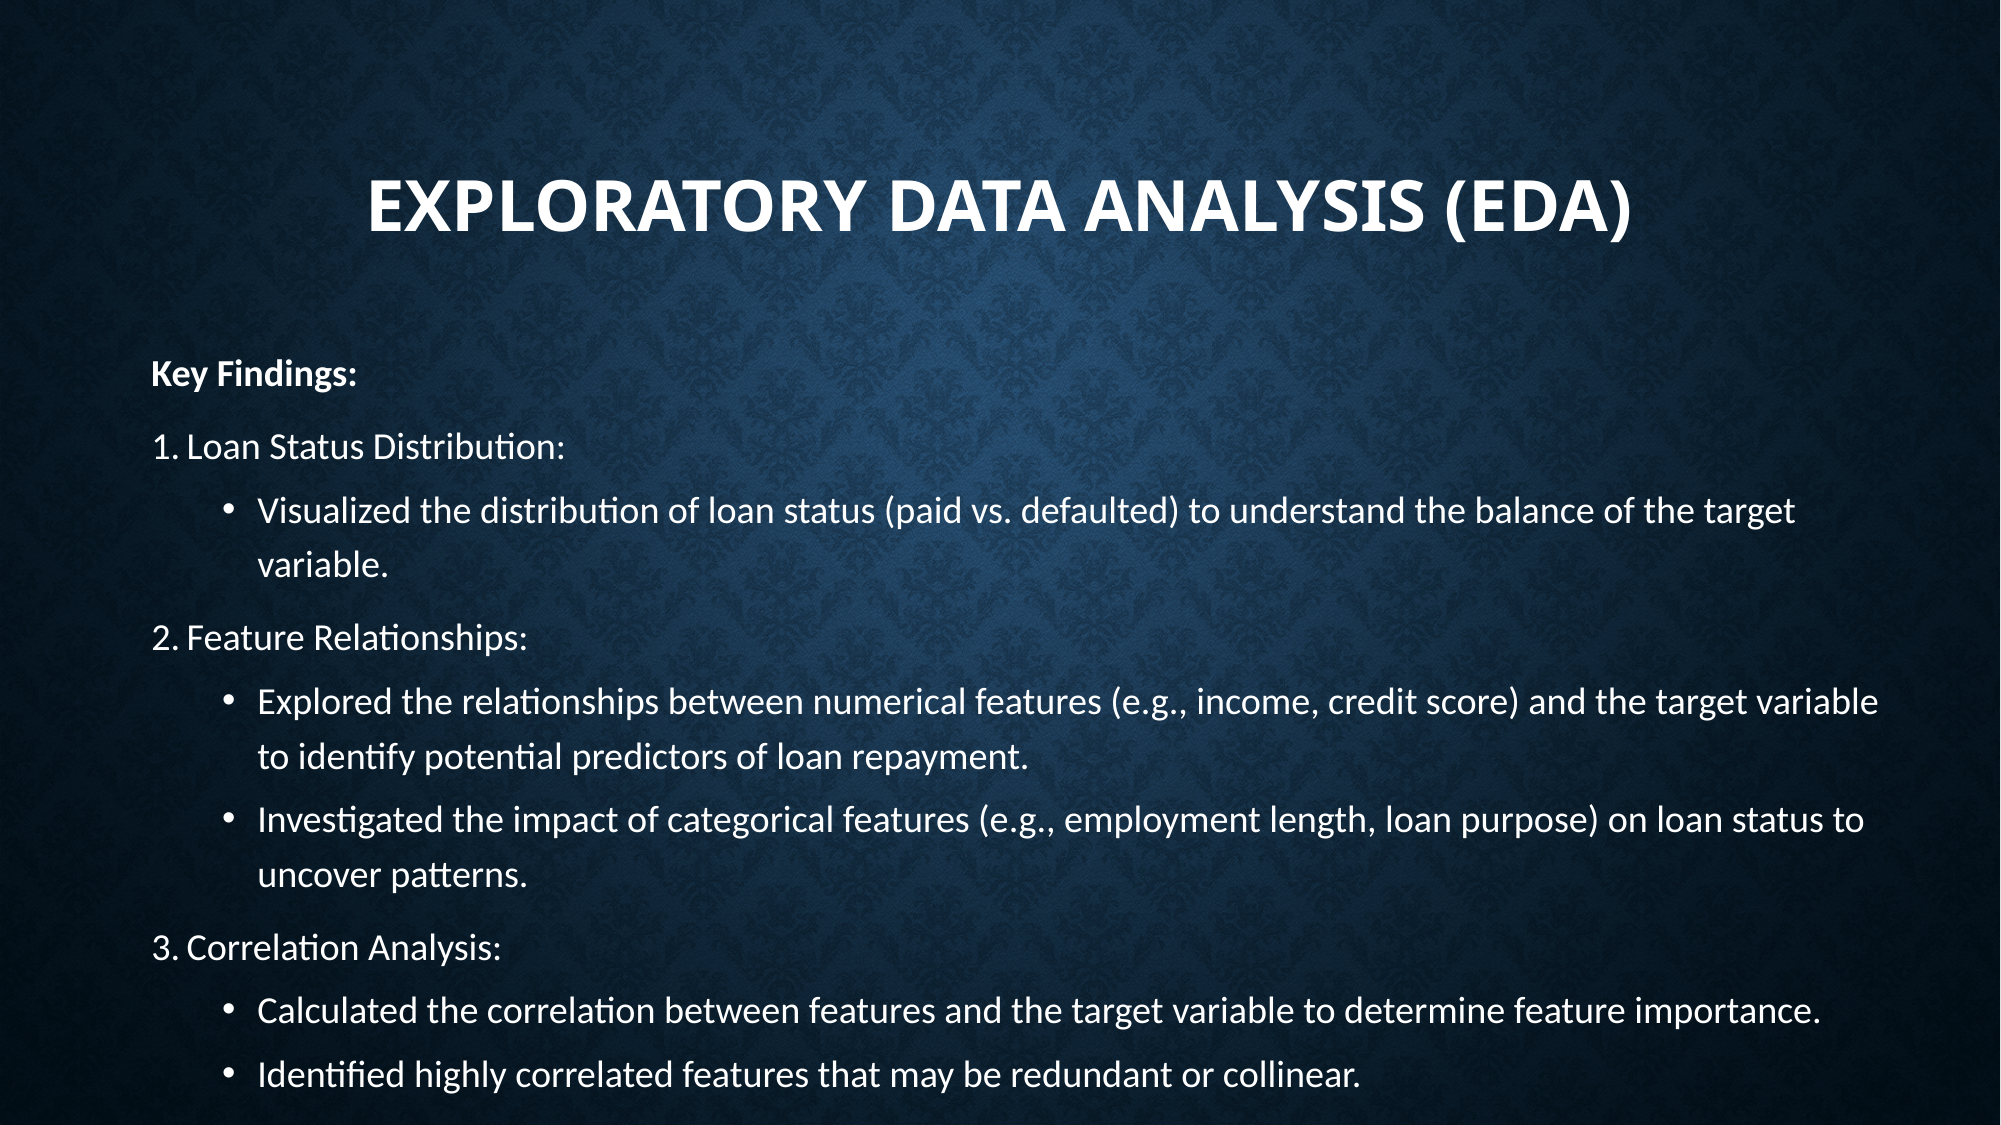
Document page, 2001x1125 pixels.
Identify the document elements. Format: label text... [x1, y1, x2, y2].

title Exploratory Data Analysis (EDA) [149, 99, 1849, 318]
list Key Findings: Loan Status Distribution: Visualized the distribution of loan status (paid vs. defaulted) to understand the balance of the target variable. Feature Relationships: Explored the relationships between numerical features (e.g., income, credit score) and the target variable to identify potential predictors of loan repayment. Investigated the impact of categorical features (e.g., employment length, loan purpose) on loan status to uncover patterns. Correlation Analysis: Calculated the correlation between features and the target variable to determine feature importance. Identified highly correlated features that may be redundant or collinear. [136, 332, 1903, 1104]
